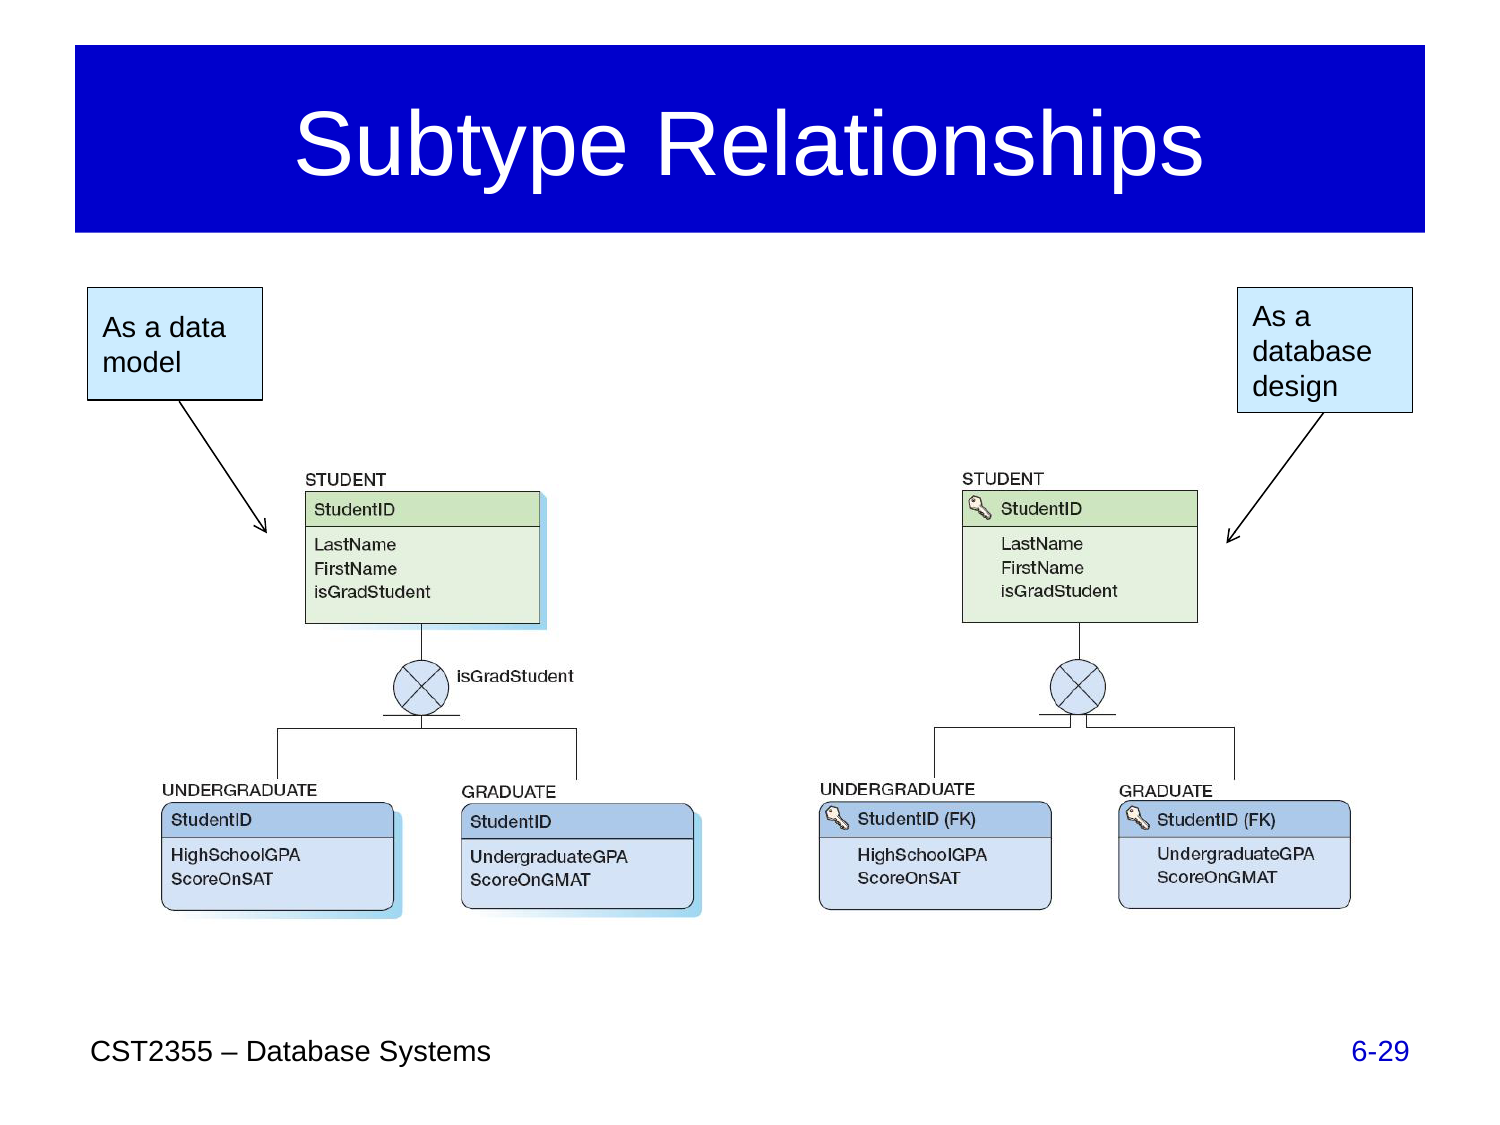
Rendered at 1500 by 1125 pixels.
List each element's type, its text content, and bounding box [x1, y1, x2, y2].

text_box As a database design [1235, 285, 1415, 454]
slide_number 6-29 [1074, 1024, 1426, 1103]
footer CST2355 – Database Systems [74, 1024, 976, 1104]
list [143, 455, 1357, 926]
title Subtype Relationships [75, 45, 1425, 233]
text_box As a data model [85, 285, 265, 454]
